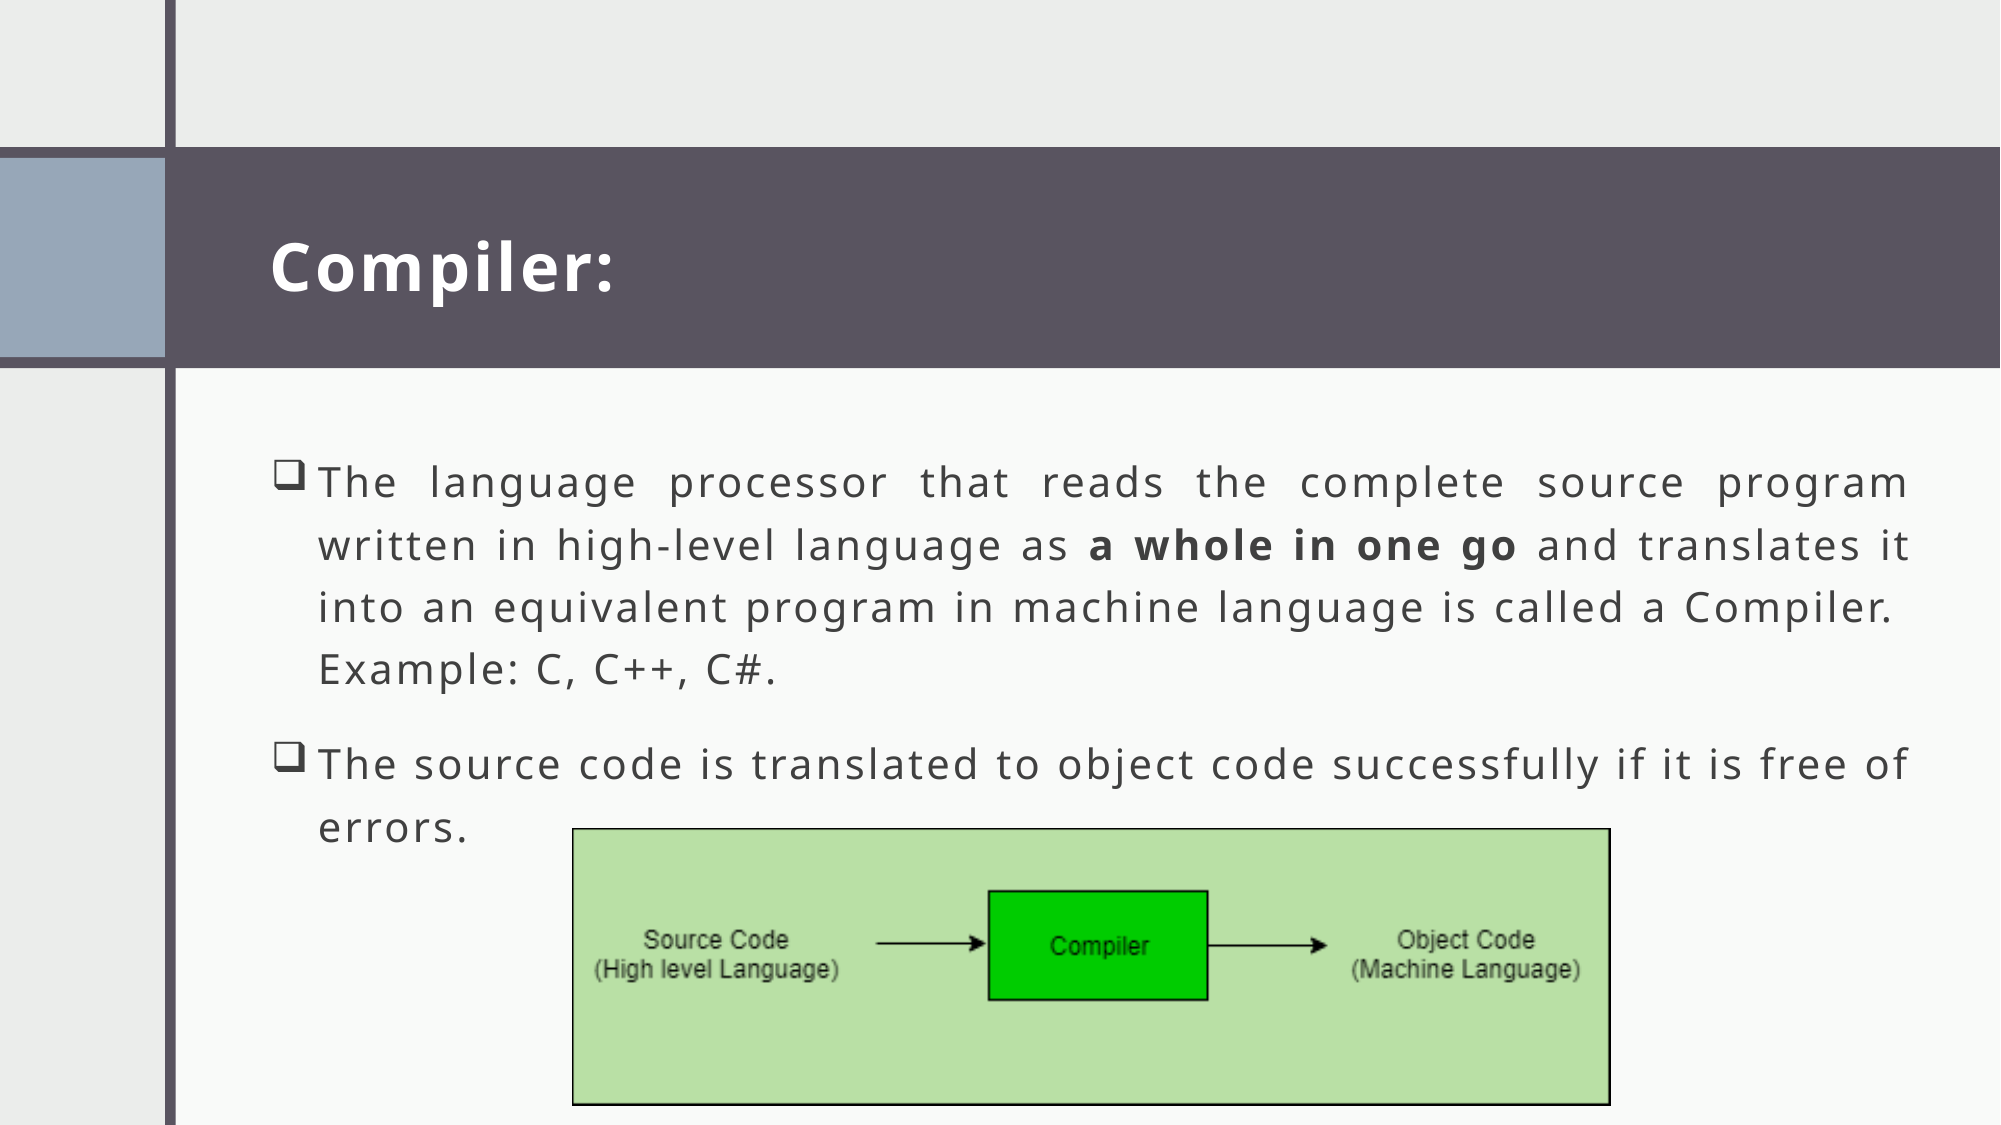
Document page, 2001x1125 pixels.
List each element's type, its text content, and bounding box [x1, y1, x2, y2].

picture [572, 828, 1611, 1106]
title Compiler: [251, 157, 1895, 358]
list The language processor that reads the complete source program written in high-level language as a whole in one go and translates it into an equivalent program in machine language is called a Compiler. Example: C, C++, C#. The source code is translated to object code successfully if it is free of errors. [253, 425, 1931, 1087]
